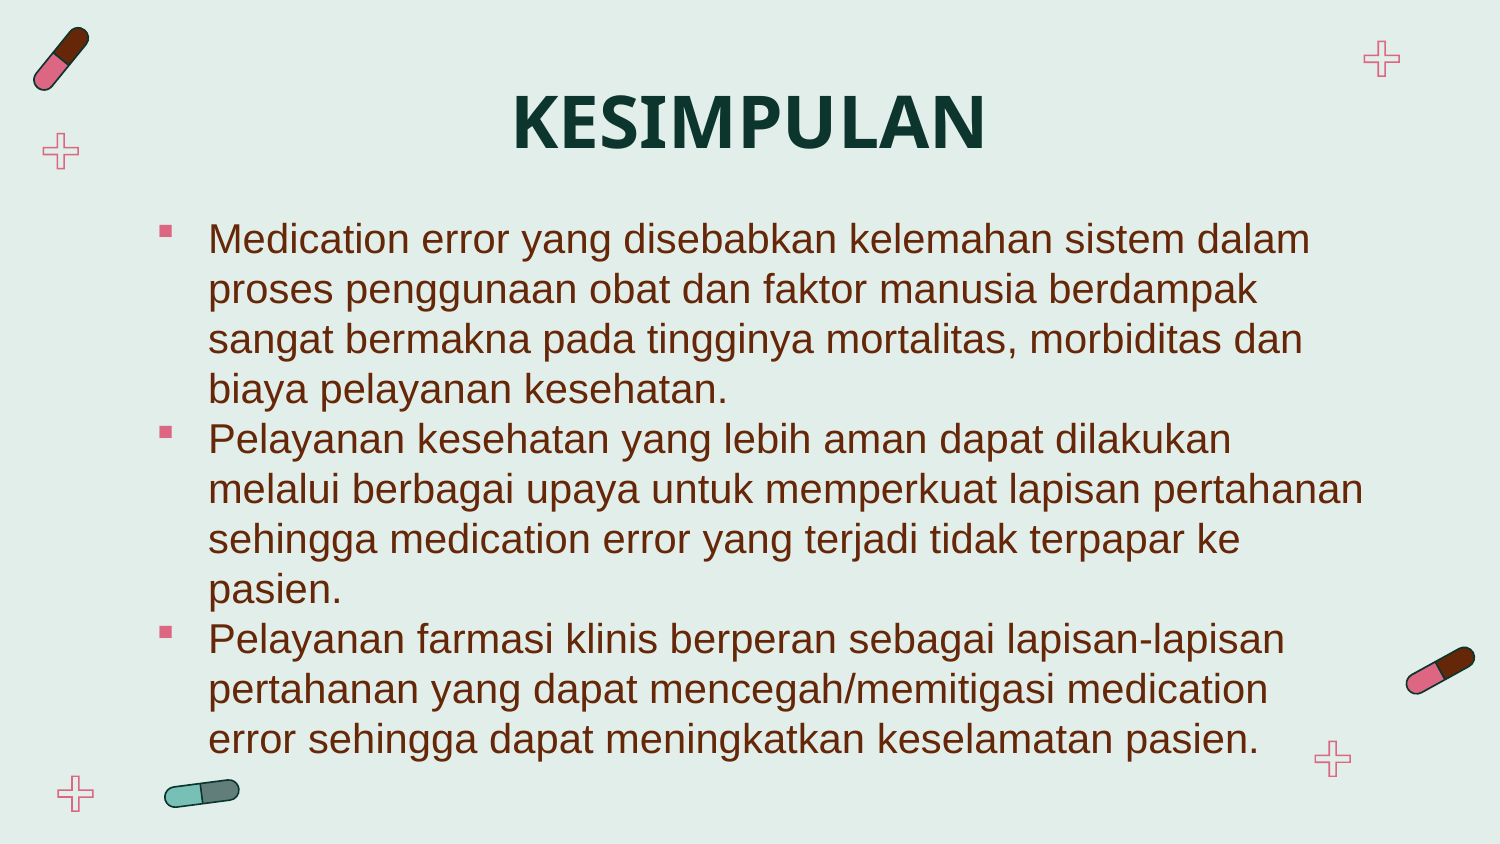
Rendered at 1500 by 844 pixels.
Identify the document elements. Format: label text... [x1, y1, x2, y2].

list Medication error yang disebabkan kelemahan sistem dalam proses penggunaan obat dan faktor manusia berdampak sangat bermakna pada tingginya mortalitas, morbiditas dan biaya pelayanan kesehatan. Pelayanan kesehatan yang lebih aman dapat dilakukan melalui berbagai upaya untuk memperkuat lapisan pertahanan sehingga medication error yang terjadi tidak terpapar ke pasien. Pelayanan farmasi klinis berperan sebagai lapisan-lapisan pertahanan yang dapat mencegah/memitigasi medication error sehingga dapat meningkatkan keselamatan pasien. [118, 201, 1382, 773]
title KESIMPULAN [118, 60, 1382, 177]
